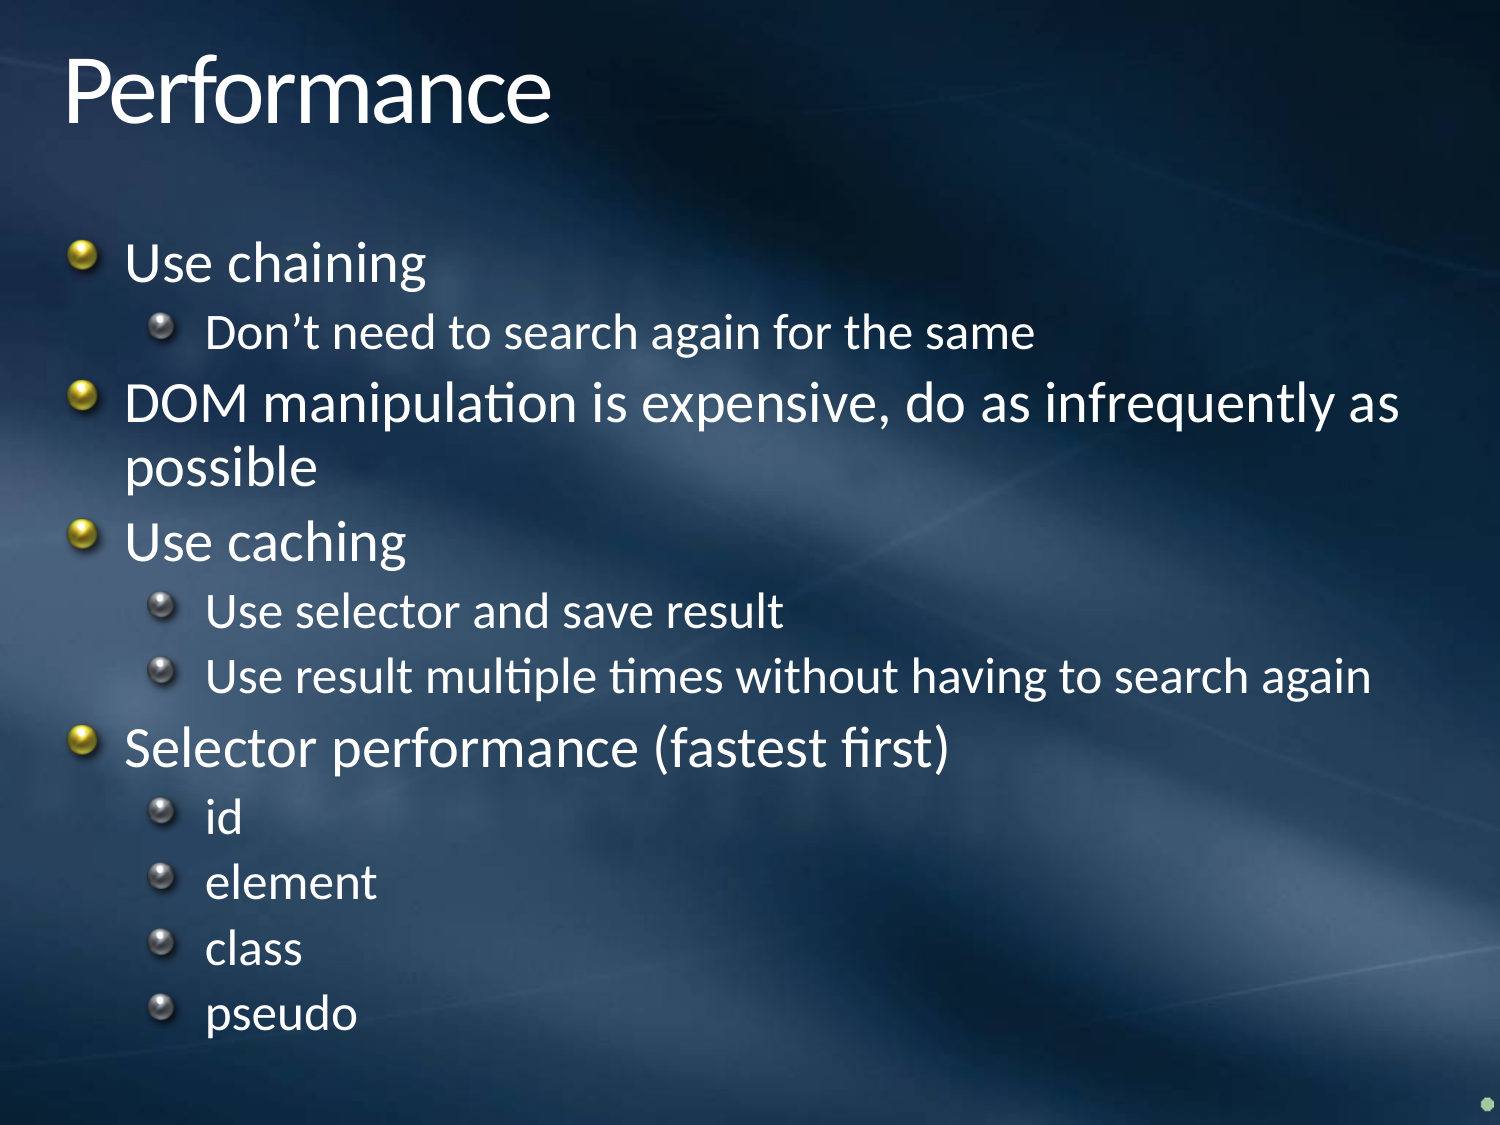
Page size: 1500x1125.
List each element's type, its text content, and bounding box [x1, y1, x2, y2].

picture [0, 0, 1500, 1125]
list Use chaining Don’t need to search again for the same DOM manipulation is expensive, do as infrequently as possible Use caching Use selector and save result Use result multiple times without having to search again Selector performance (fastest first) id element class pseudo [62, 231, 1438, 1050]
title Performance [62, 37, 1438, 147]
